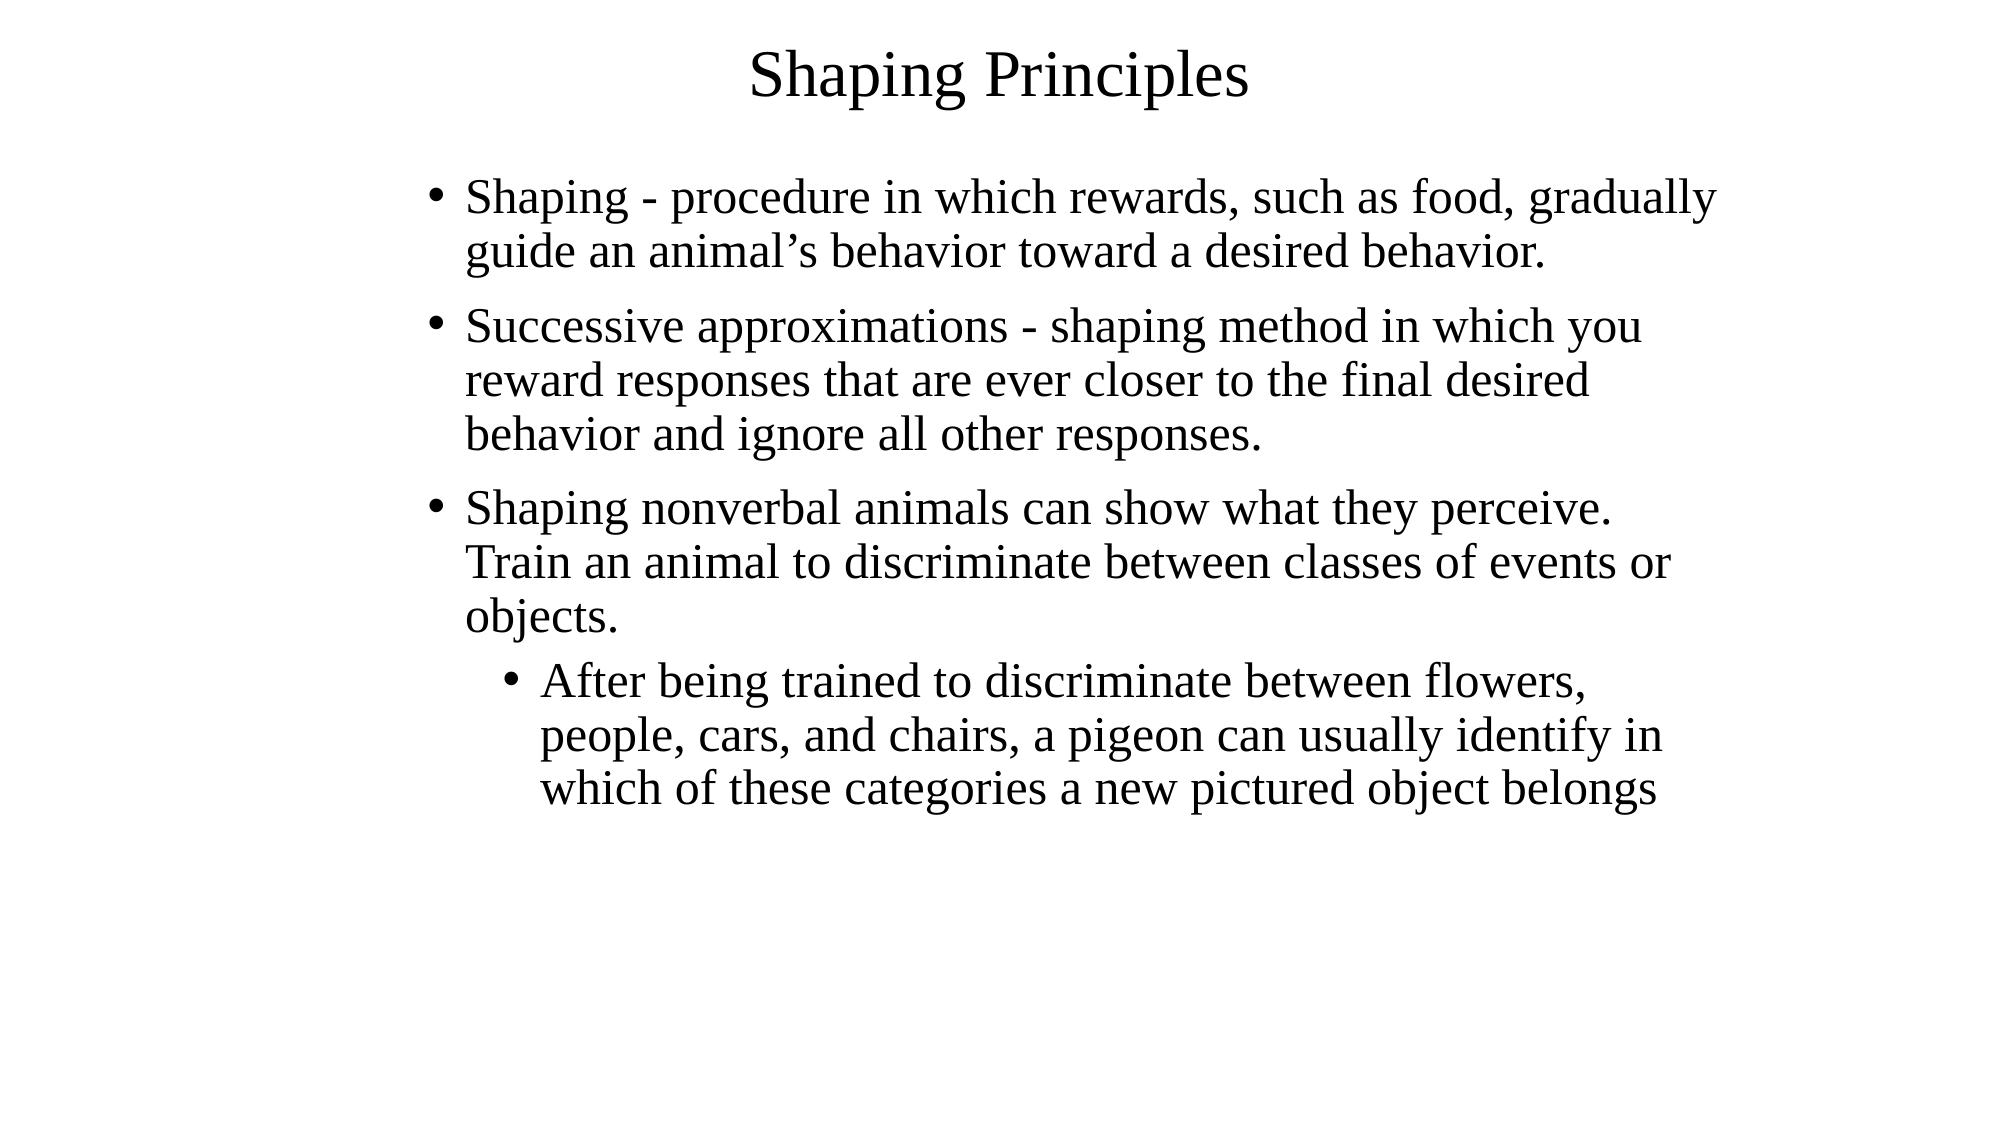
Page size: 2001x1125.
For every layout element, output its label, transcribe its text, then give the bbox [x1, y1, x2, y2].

list Shaping - procedure in which rewards, such as food, gradually guide an animal’s behavior toward a desired behavior. Successive approximations - shaping method in which you reward responses that are ever closer to the final desired behavior and ignore all other responses. Shaping nonverbal animals can show what they perceive. Train an animal to discriminate between classes of events or objects. After being trained to discriminate between flowers, people, cars, and chairs, a pigeon can usually identify in which of these categories a new pictured object belongs [412, 162, 1750, 1050]
title Shaping Principles [362, 24, 1638, 125]
